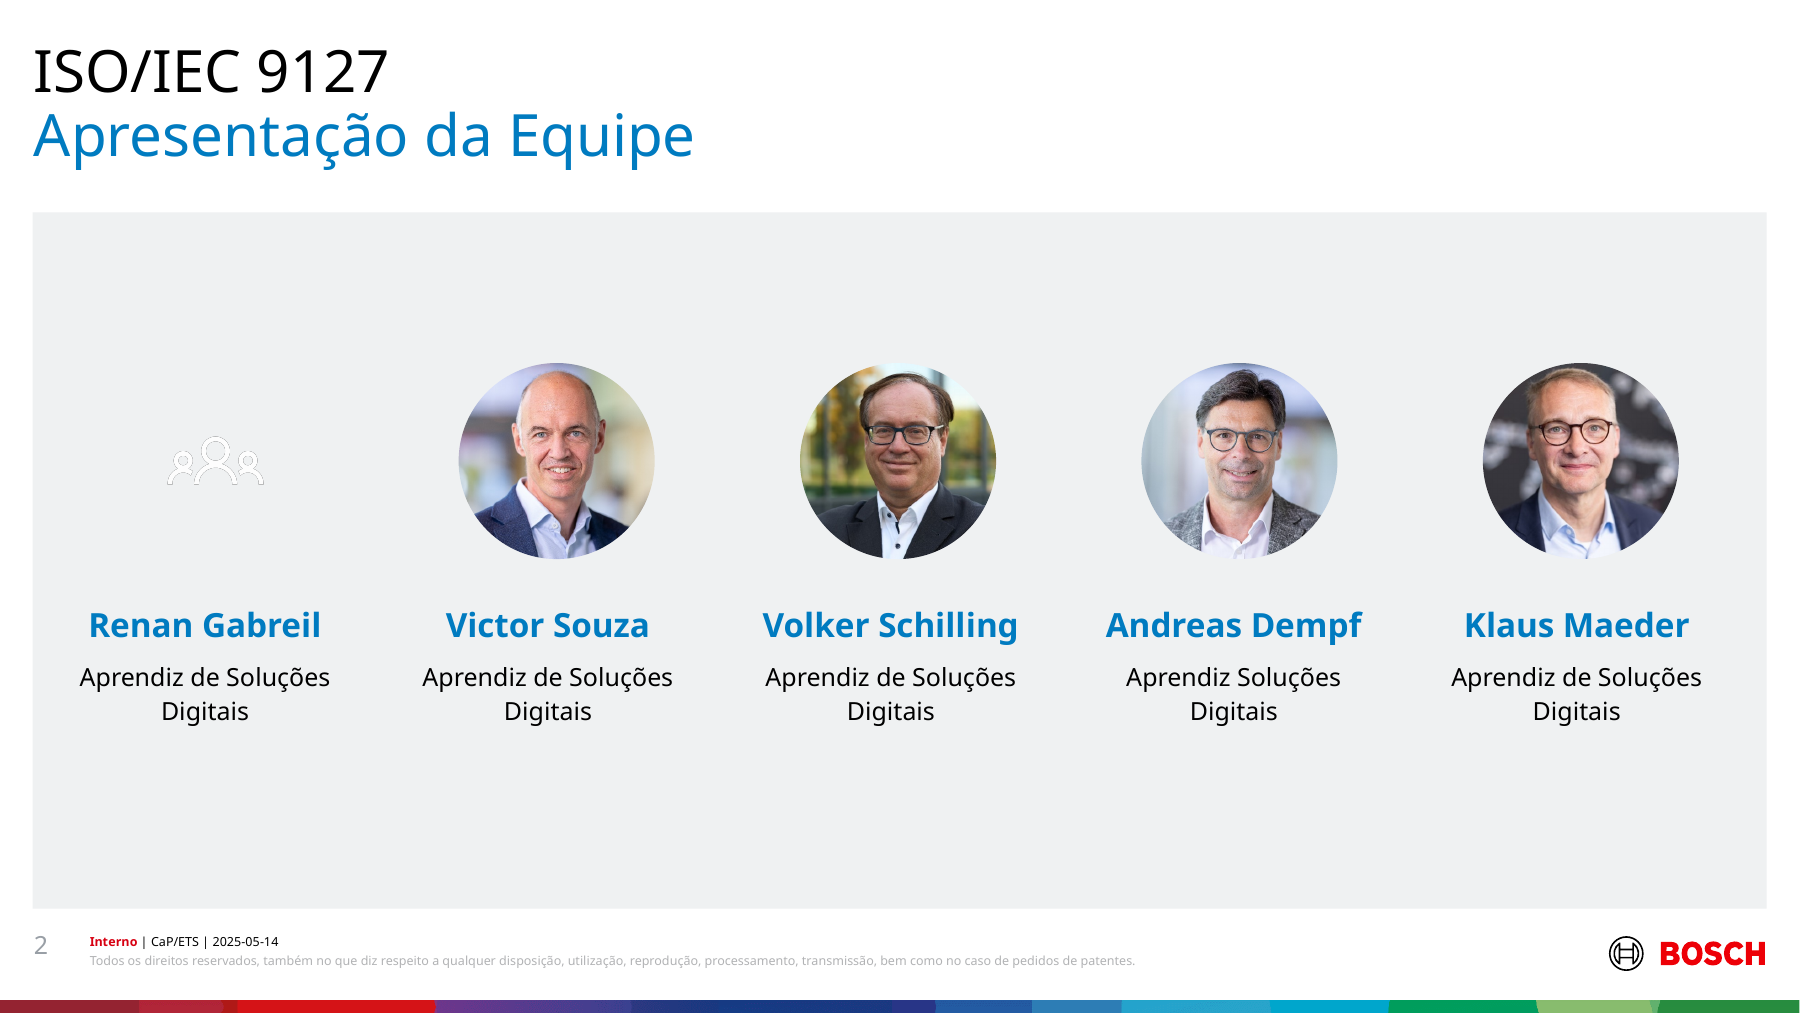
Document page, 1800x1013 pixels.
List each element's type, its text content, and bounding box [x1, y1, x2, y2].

list ISO/IEC 9127 [33, 42, 1766, 107]
table_header Klaus Maeder [1405, 560, 1748, 647]
text_box [32, 212, 1767, 909]
picture [1141, 362, 1338, 560]
table_header Andreas Dempf [1062, 560, 1405, 647]
table_cell Aprendiz de Soluções Digitais [34, 647, 377, 906]
title Apresentação da Equipe [33, 107, 1766, 171]
picture [1482, 362, 1679, 559]
table_header Volker Schilling [720, 560, 1062, 647]
slide_number 2 [33, 929, 81, 997]
picture [458, 362, 655, 560]
table_cell Aprendiz de Soluções Digitais [1405, 647, 1748, 906]
picture [0, 1000, 1270, 1013]
picture [158, 403, 273, 518]
picture [799, 362, 997, 560]
picture [1388, 1000, 1800, 1013]
table_cell Aprendiz de Soluções Digitais [377, 647, 720, 906]
table_cell Aprendiz Soluções Digitais [1062, 647, 1405, 906]
table_header Renan Gabreil [34, 560, 377, 647]
table_header Victor Souza [377, 560, 720, 647]
table_cell Aprendiz de Soluções Digitais [720, 647, 1062, 906]
